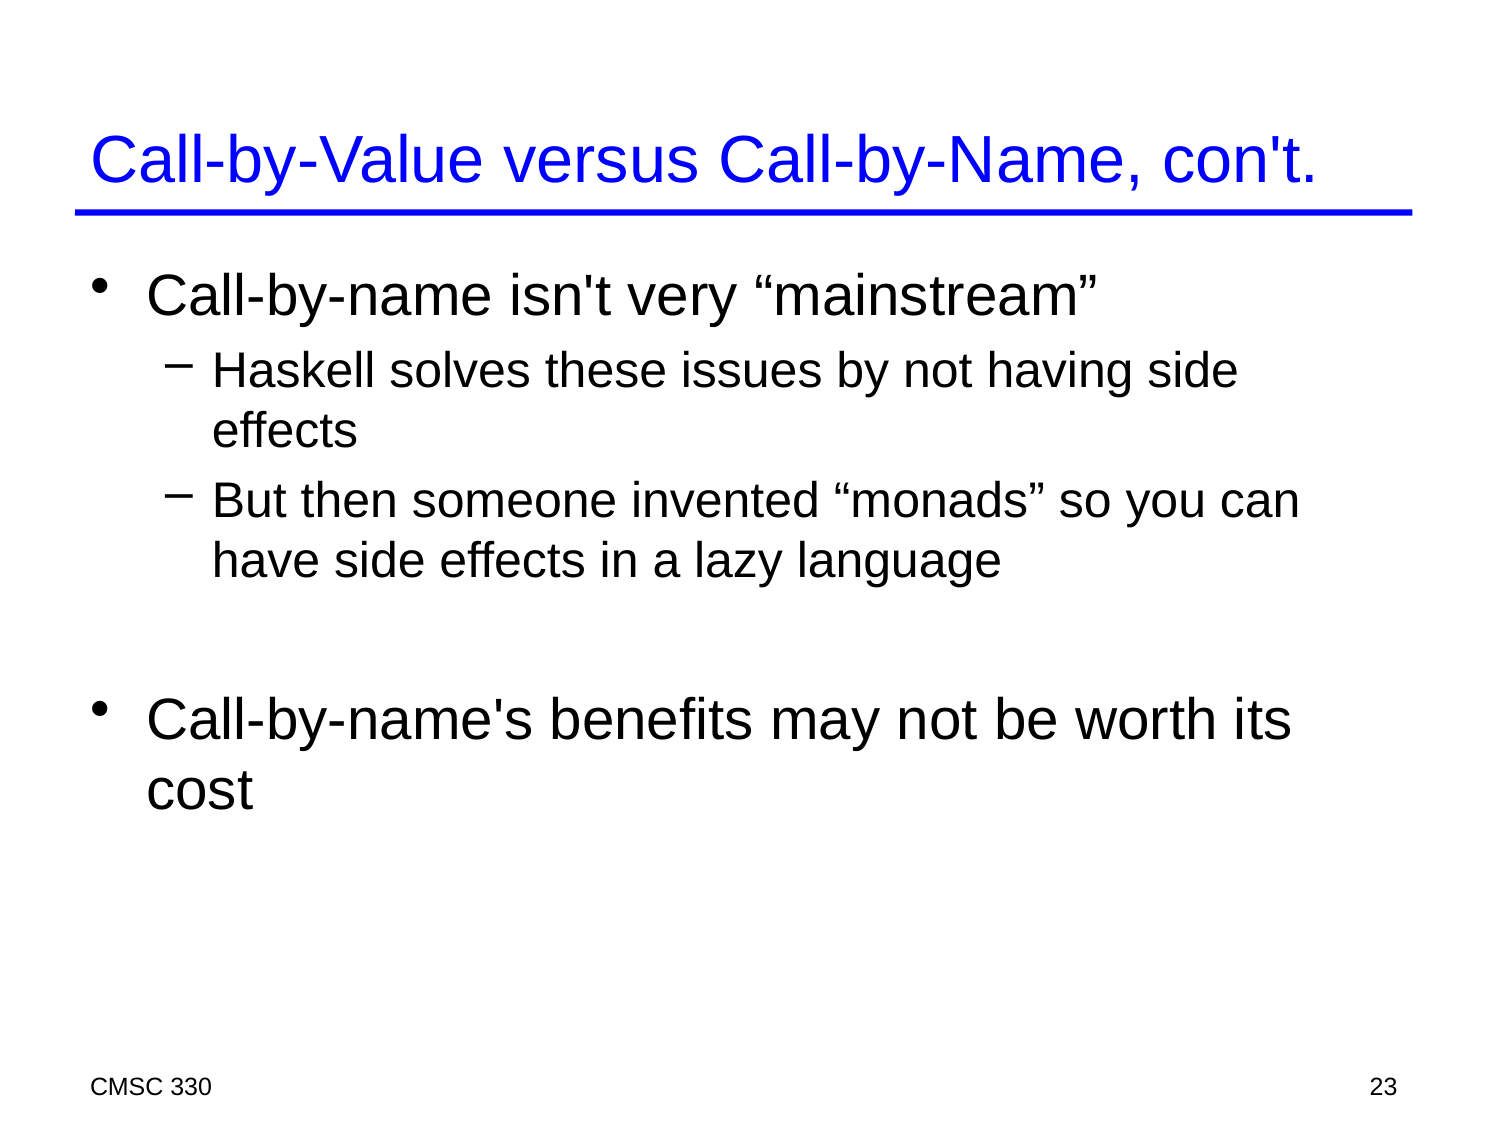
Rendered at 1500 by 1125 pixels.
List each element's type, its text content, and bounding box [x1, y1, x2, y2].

footer CMSC 330 [74, 1062, 988, 1101]
list Call-by-name isn't very “mainstream” Haskell solves these issues by not having side effects But then someone invented “monads” so you can have side effects in a lazy language Call-by-name's benefits may not be worth its cost [74, 249, 1413, 1051]
slide_number 23 [1099, 1062, 1413, 1101]
title Call-by-Value versus Call-by-Name, con't. [74, 99, 1413, 213]
